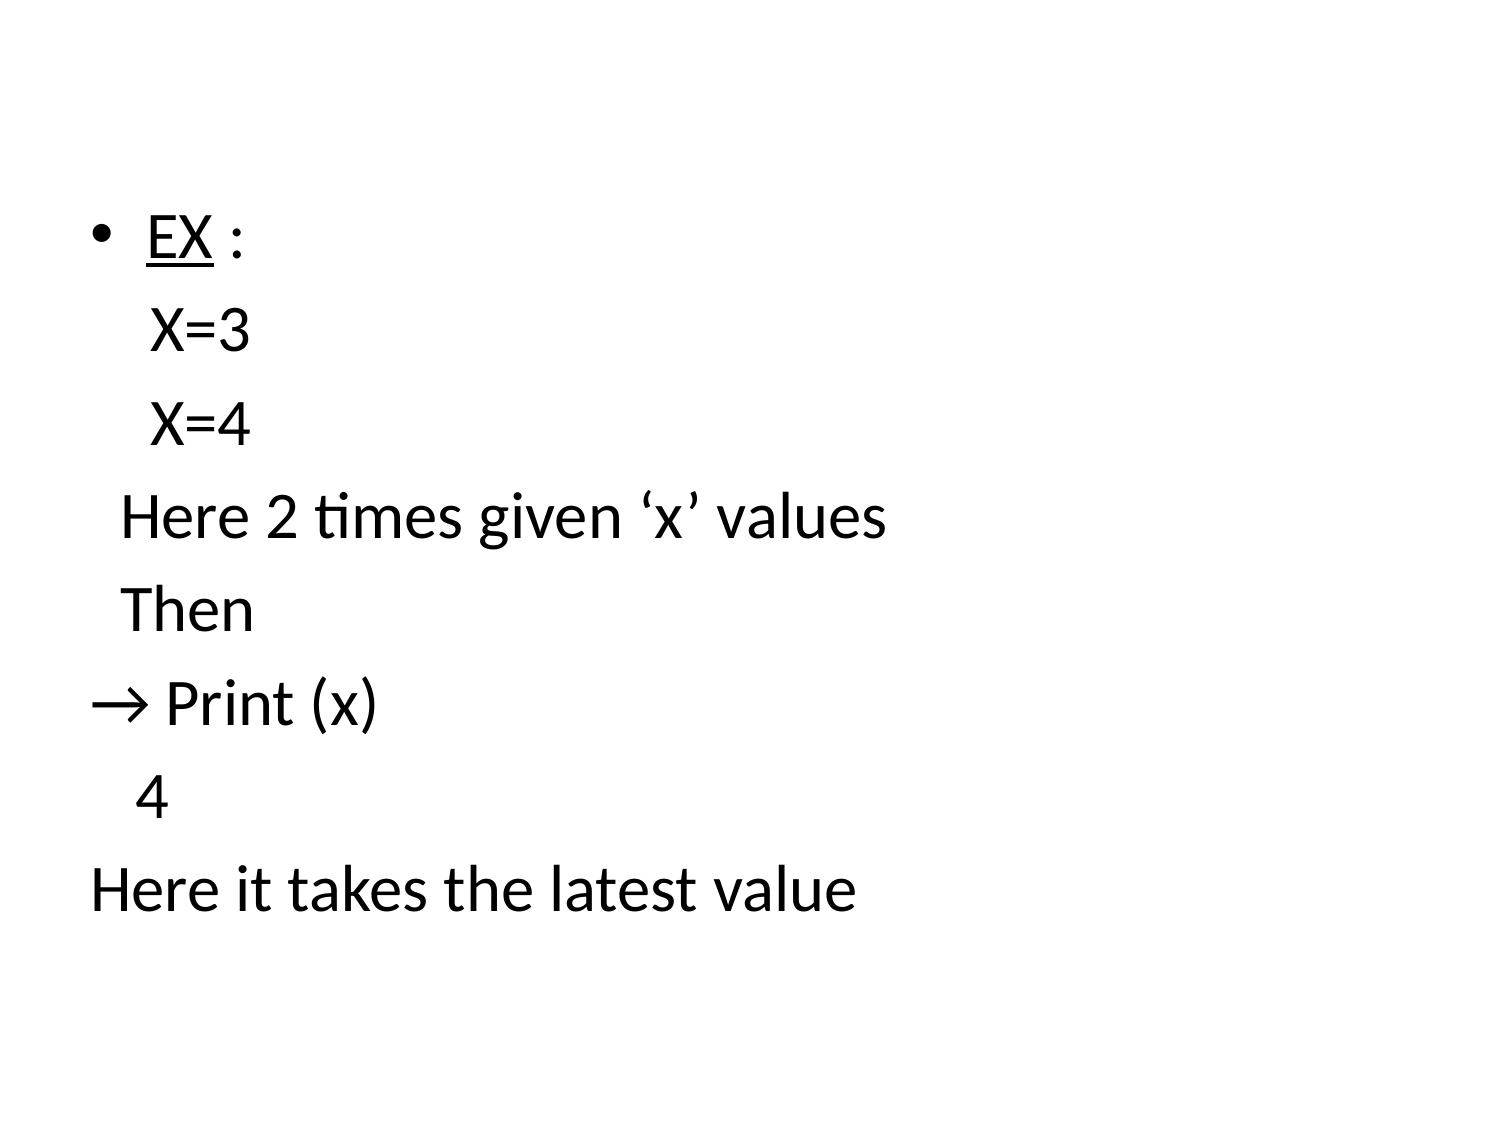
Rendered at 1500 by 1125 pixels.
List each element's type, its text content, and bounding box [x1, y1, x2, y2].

list EX : X=3 X=4 Here 2 times given ‘x’ values Then → Print (x) 4 Here it takes the latest value [75, 184, 1425, 1005]
